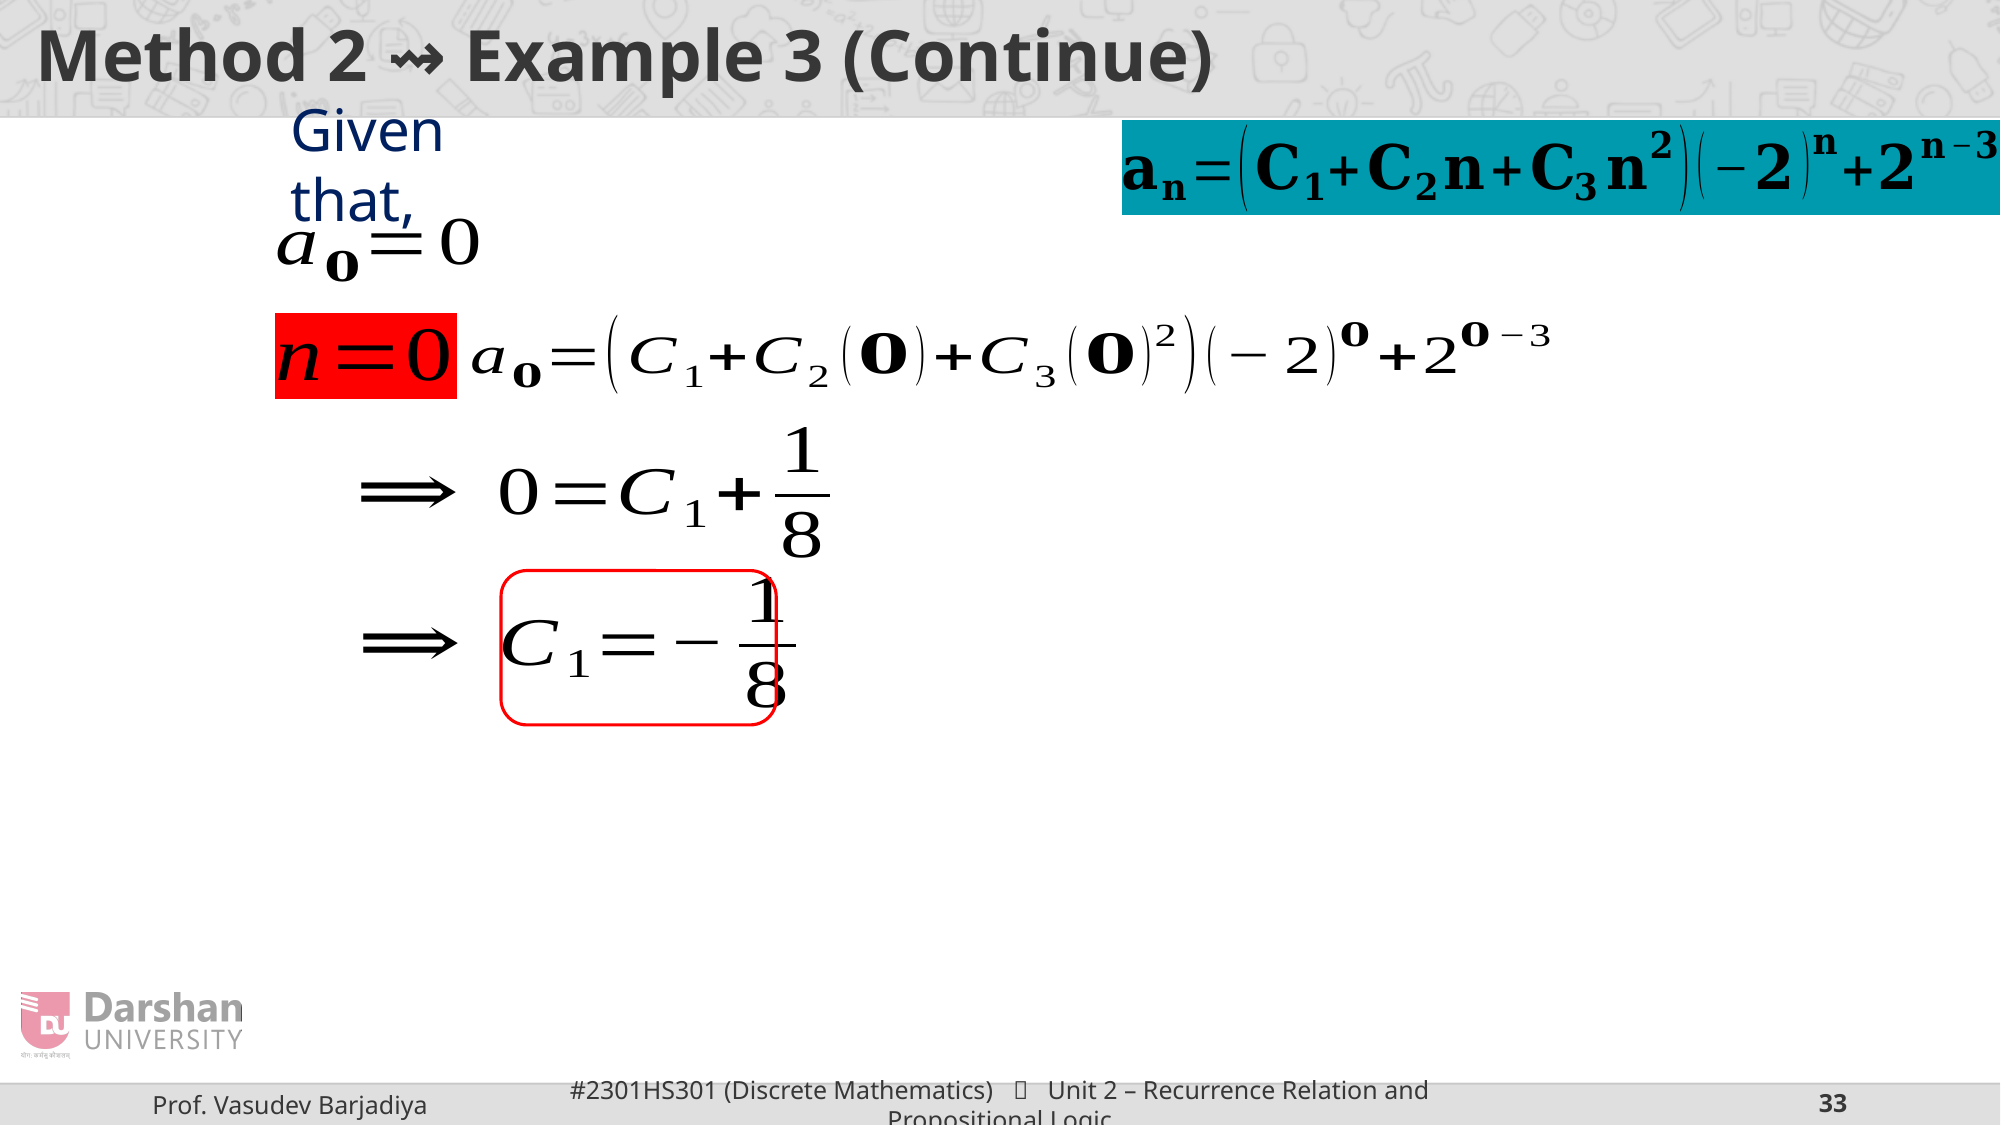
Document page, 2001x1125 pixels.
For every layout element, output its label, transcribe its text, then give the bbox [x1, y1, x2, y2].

text_box [499, 569, 778, 726]
text_box Given that, [275, 85, 553, 241]
title Method 2 ⇝ Example 3 (Continue) [0, 0, 2000, 117]
